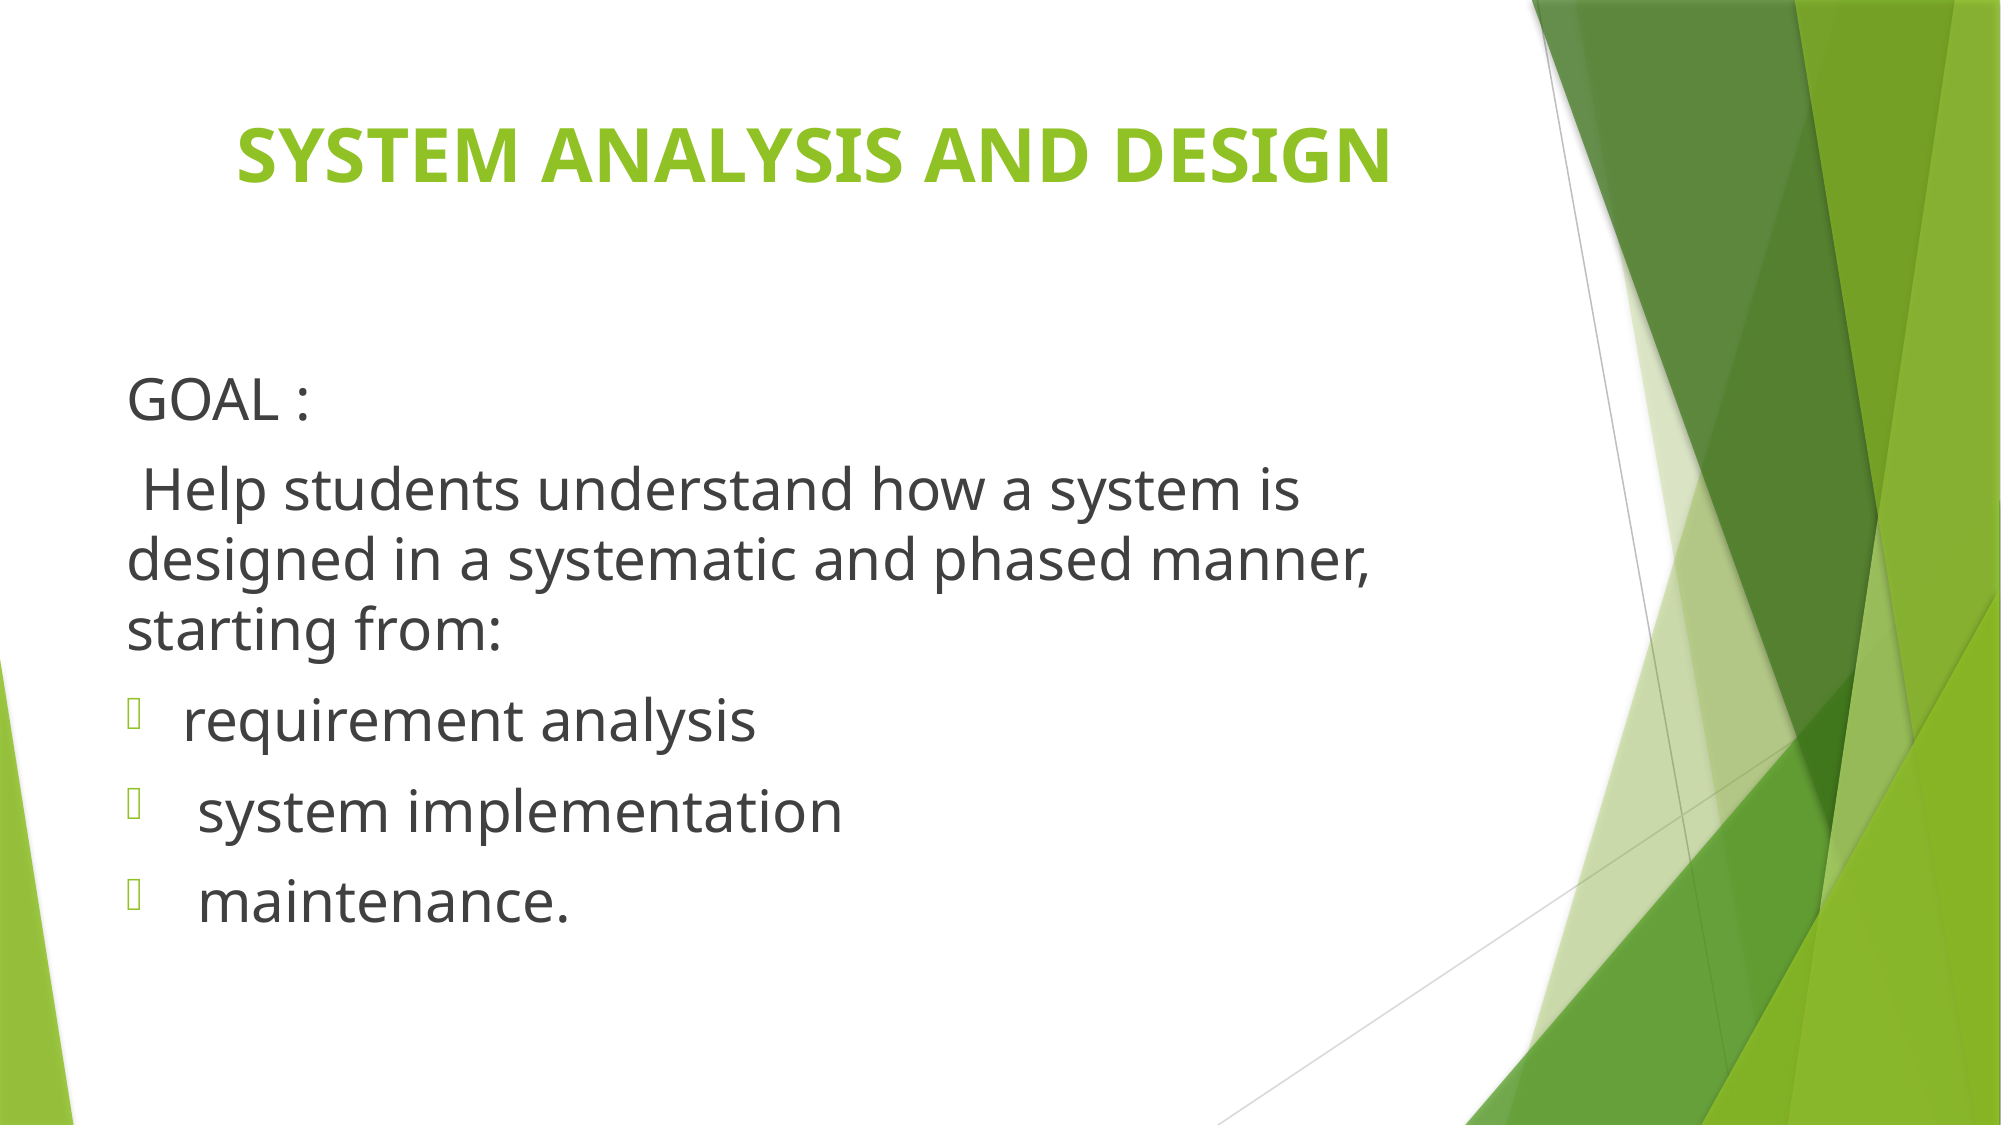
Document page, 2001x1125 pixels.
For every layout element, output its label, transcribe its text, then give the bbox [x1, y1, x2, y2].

list GOAL : Help students understand how a system is designed in a systematic and phased manner, starting from: requirement analysis system implementation maintenance. [111, 354, 1522, 992]
title SYSTEM ANALYSIS AND DESIGN [111, 99, 1522, 317]
